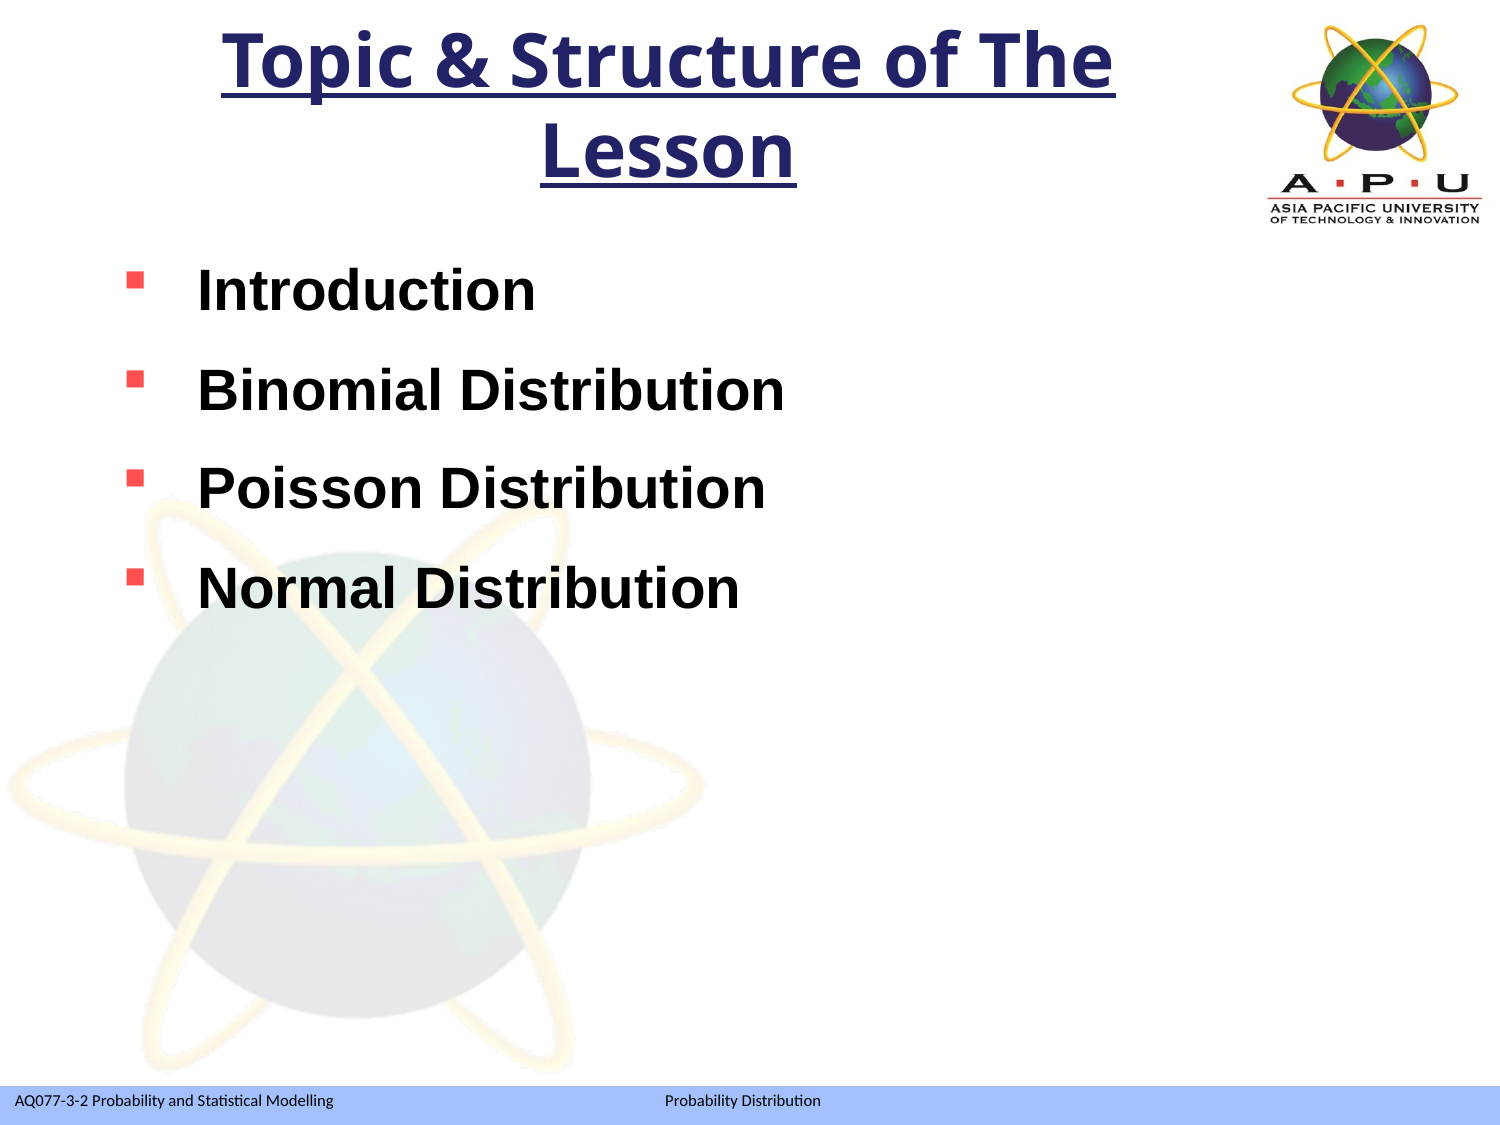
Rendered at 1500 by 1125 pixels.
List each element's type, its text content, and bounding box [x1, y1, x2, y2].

picture [1251, 0, 1500, 249]
title Topic & Structure of The Lesson [96, 0, 1241, 204]
text_box Introduction Binomial Distribution Poisson Distribution Normal Distribution [107, 245, 1391, 628]
